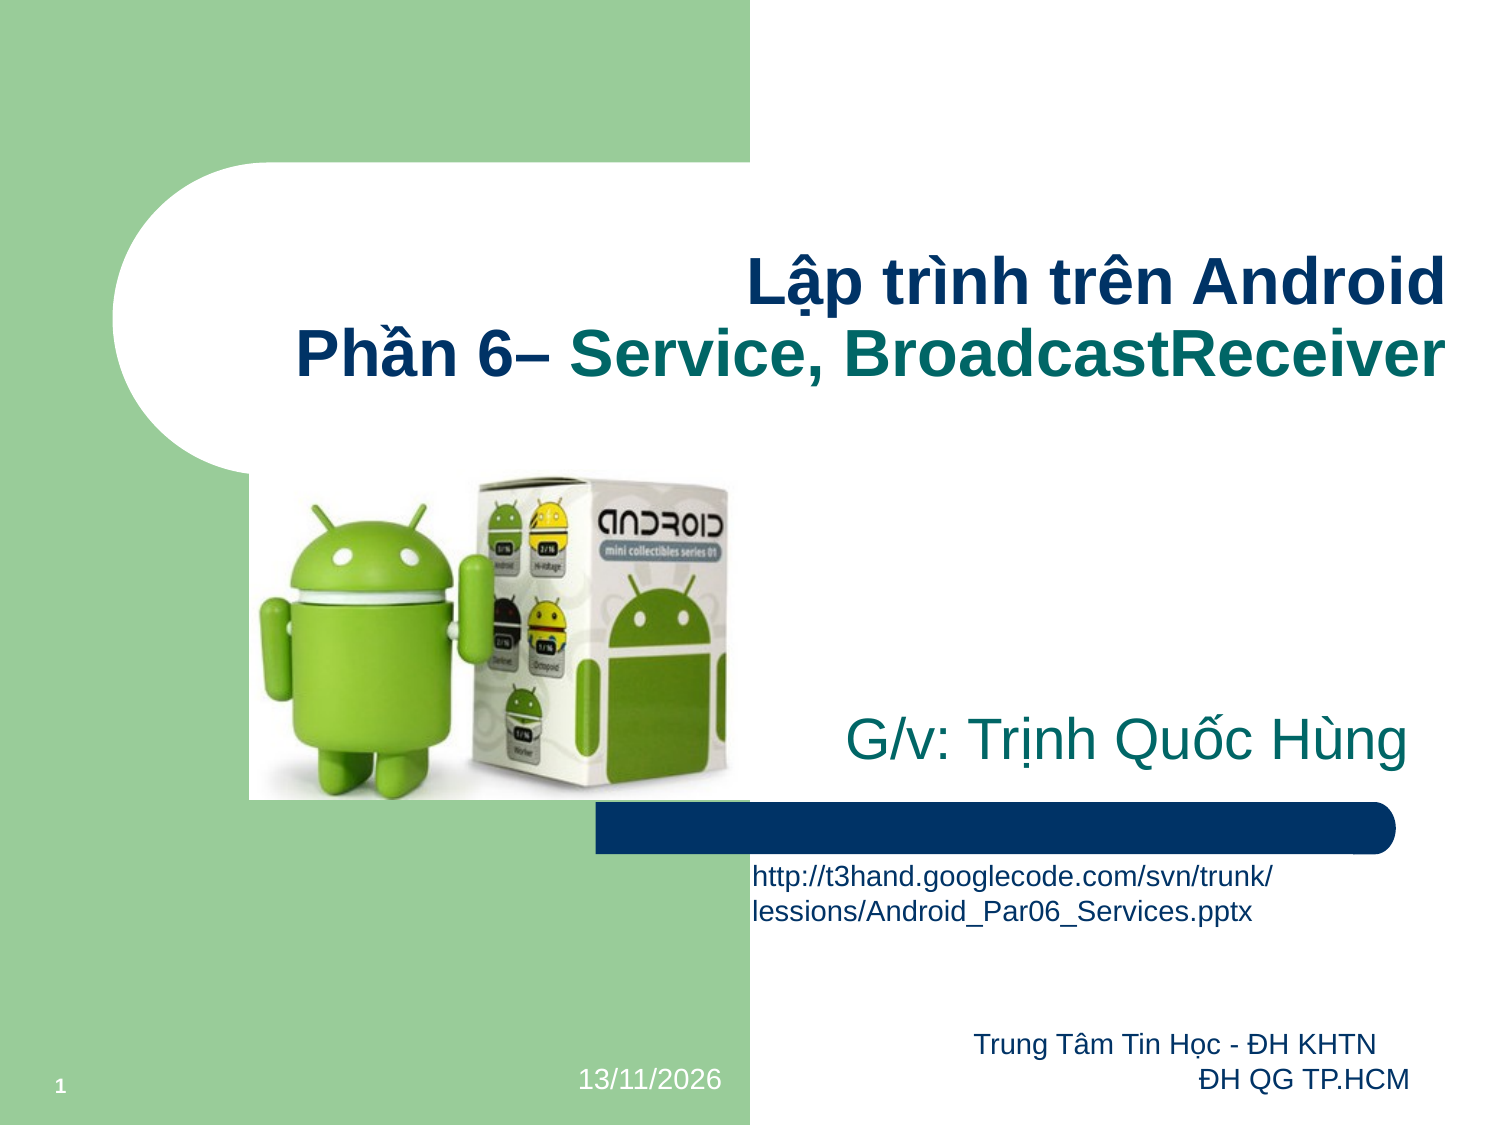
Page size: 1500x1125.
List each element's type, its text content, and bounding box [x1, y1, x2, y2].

footer Trung Tâm Tin Học - ĐH KHTN ĐH QG TP.HCM [949, 1024, 1426, 1104]
slide_number 1 [12, 1024, 110, 1106]
subtitle G/v: Trịnh Quốc Hùng [766, 479, 1426, 780]
text_box http://t3hand.googlecode.com/svn/trunk/lessions/Android_Par06_Services.pptx [737, 849, 1400, 935]
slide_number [387, 1024, 738, 1104]
title Lập trình trên Android Phần 6– Service, BroadcastReceiver [112, 162, 1463, 476]
picture [249, 469, 751, 801]
